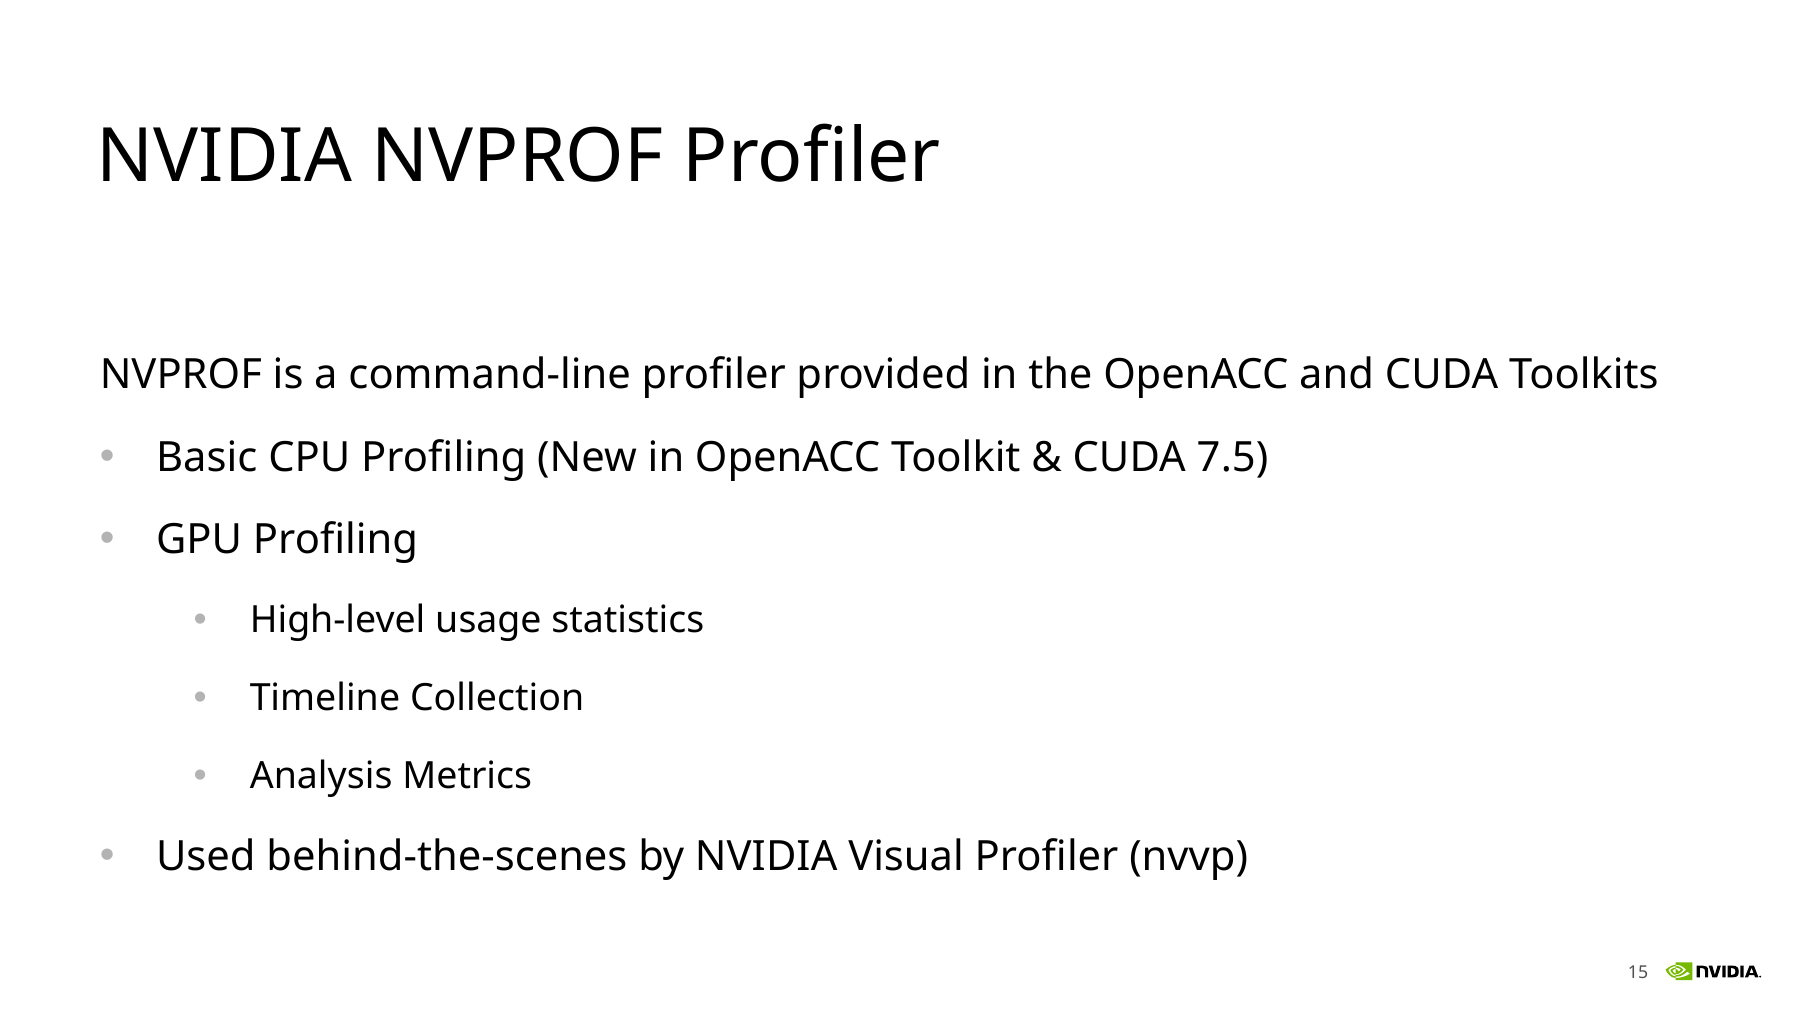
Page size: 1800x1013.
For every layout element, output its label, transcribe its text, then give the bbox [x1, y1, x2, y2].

list NVPROF is a command-line profiler provided in the OpenACC and CUDA Toolkits Basic CPU Profiling (New in OpenACC Toolkit & CUDA 7.5) GPU Profiling High-level usage statistics Timeline Collection Analysis Metrics Used behind-the-scenes by NVIDIA Visual Profiler (nvvp) [84, 344, 1717, 956]
title NVIDIA NVPROF Profiler [81, 103, 1719, 206]
